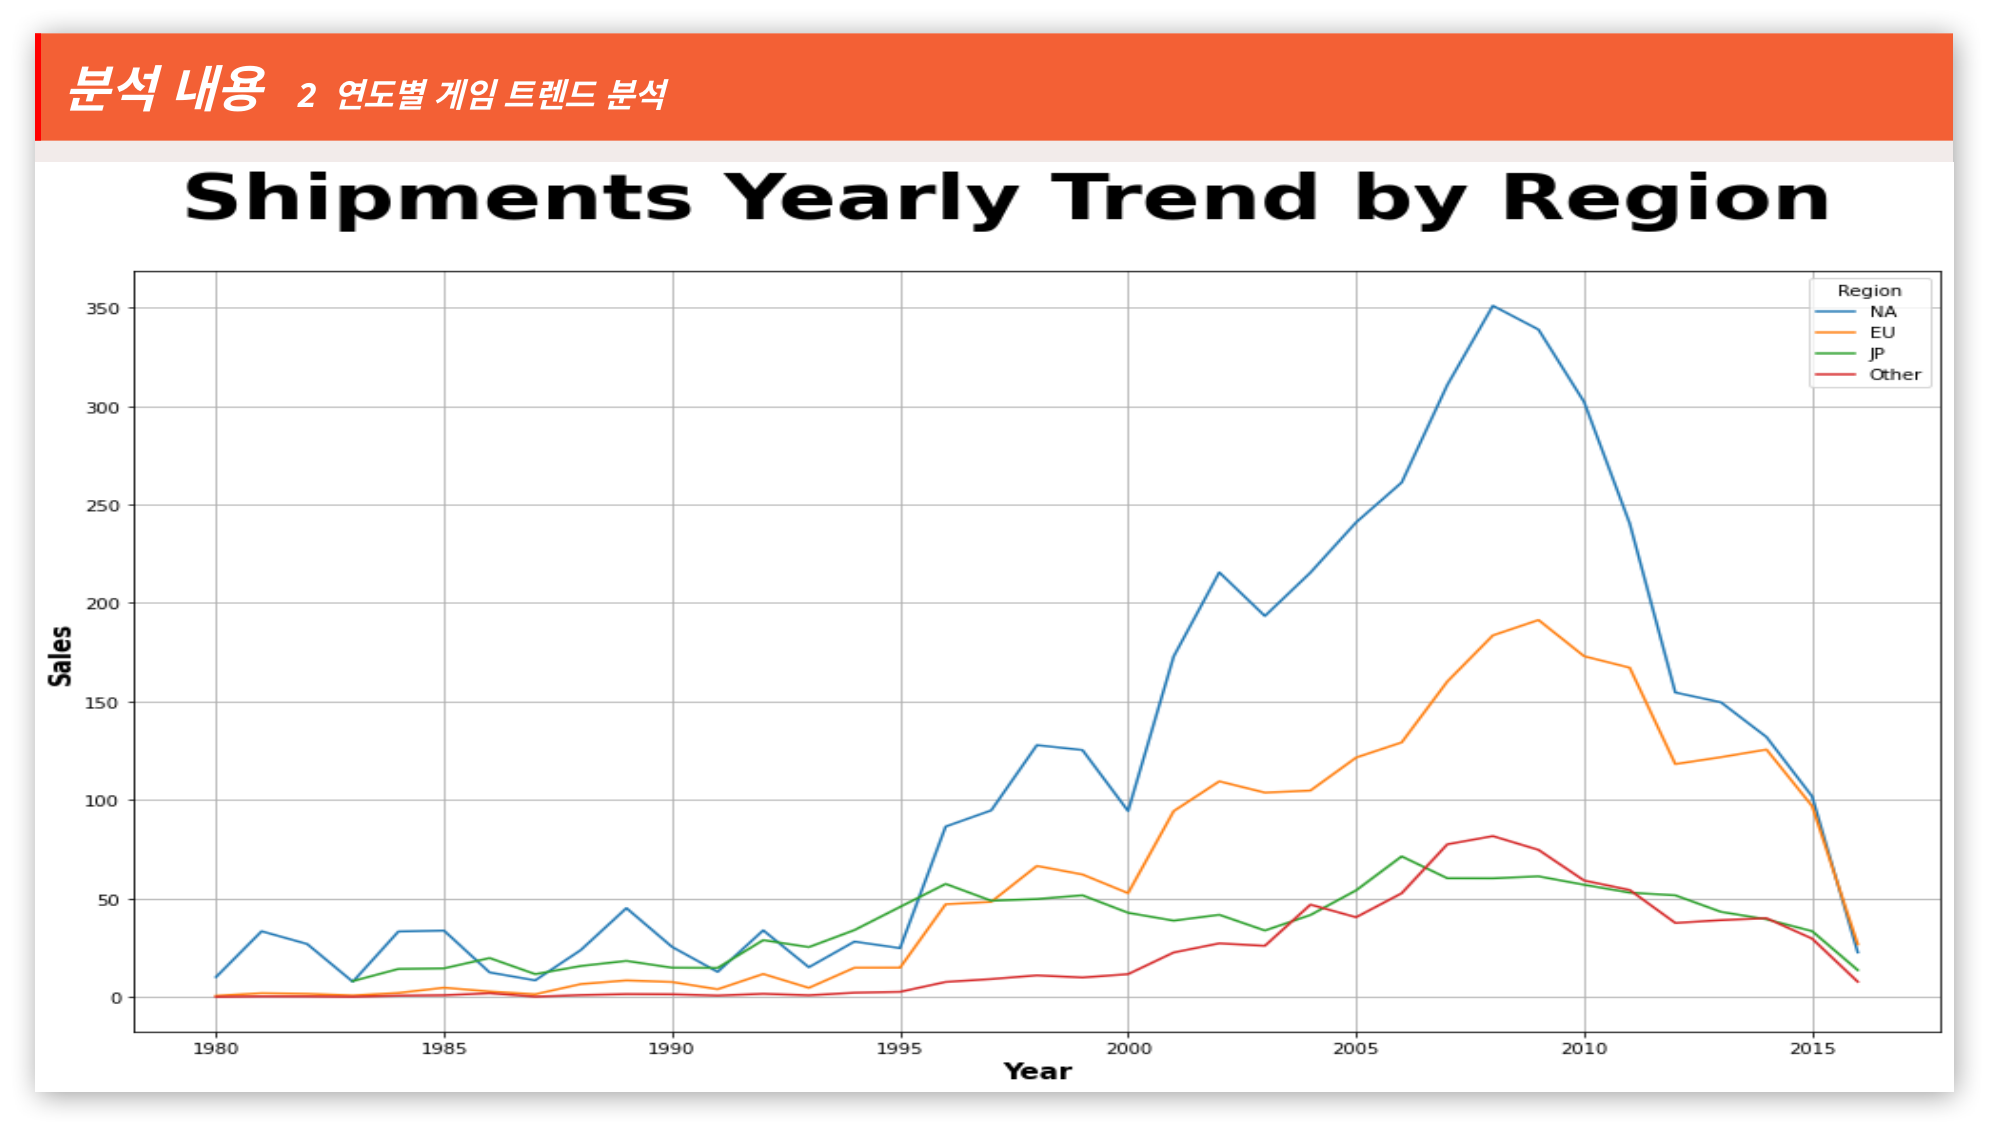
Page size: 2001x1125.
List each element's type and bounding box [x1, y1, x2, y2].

text_box [35, 33, 1953, 162]
picture [35, 162, 1954, 1092]
